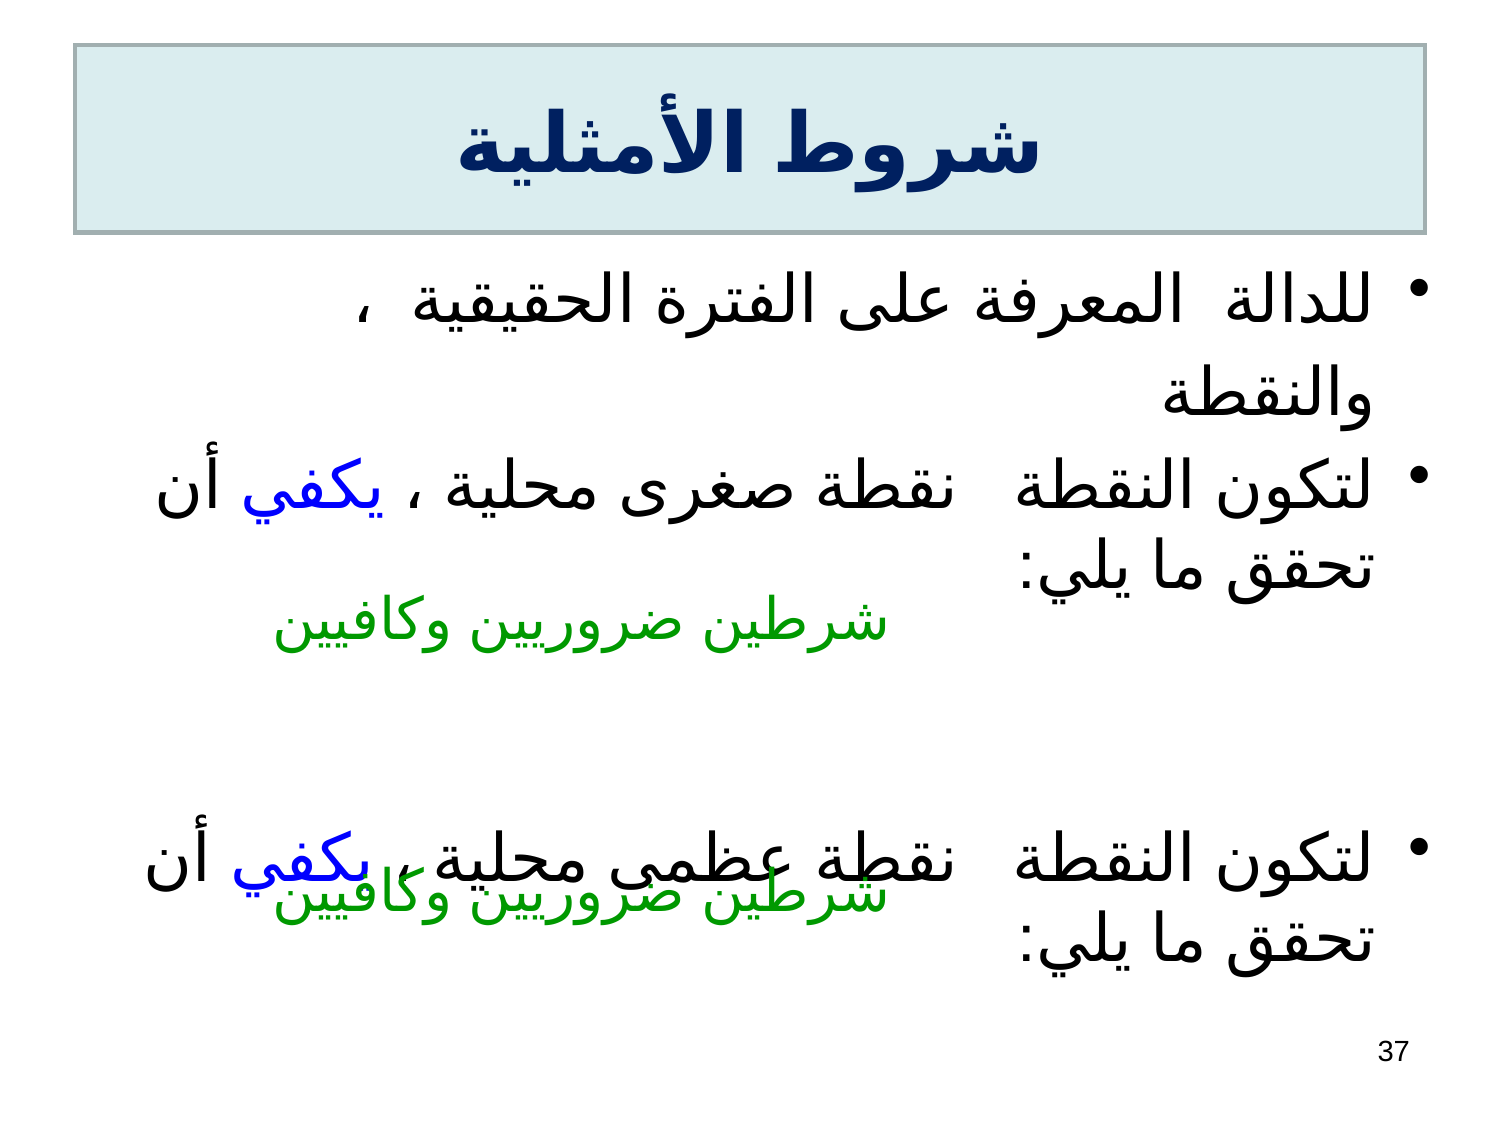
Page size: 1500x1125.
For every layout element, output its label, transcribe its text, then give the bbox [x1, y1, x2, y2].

text_box شرطين ضروريين وكافيين [194, 574, 906, 659]
title شروط الأمثلية [73, 43, 1427, 235]
slide_number 37 [1074, 1024, 1426, 1103]
text_box شرطين ضروريين وكافيين [194, 846, 906, 931]
